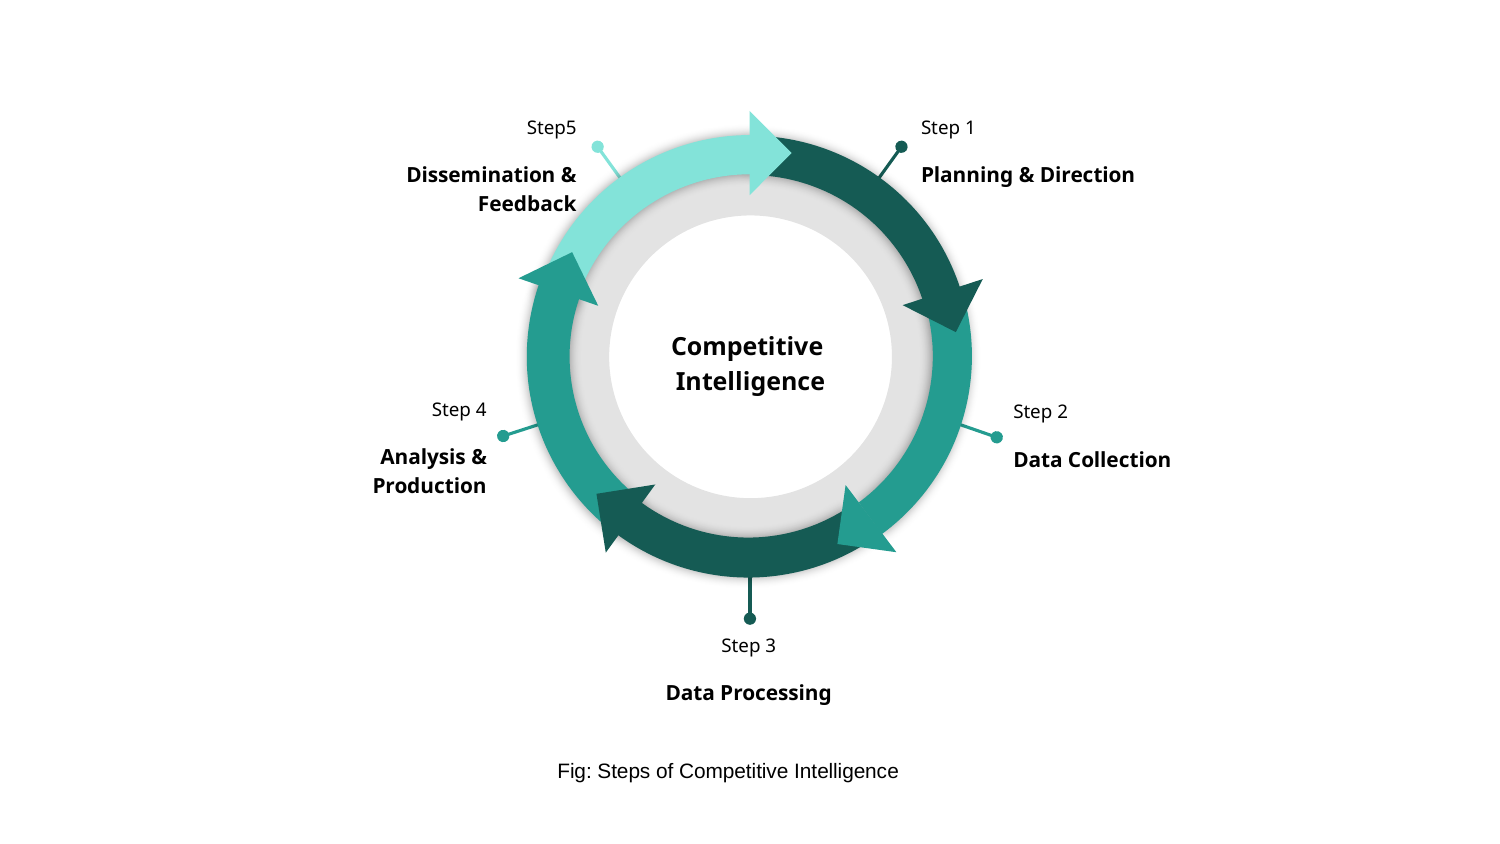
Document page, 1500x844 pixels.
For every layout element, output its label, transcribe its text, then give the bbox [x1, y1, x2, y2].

text_box [549, 217, 633, 278]
text_box [772, 511, 841, 536]
text_box [596, 484, 656, 553]
text_box [518, 252, 599, 306]
text_box [619, 503, 725, 539]
text_box [647, 135, 749, 207]
text_box [577, 184, 923, 529]
text_box [769, 137, 851, 206]
text_box [577, 424, 627, 520]
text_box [856, 96, 1152, 210]
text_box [345, 96, 643, 210]
text_box [902, 279, 983, 333]
text_box Competitive Intelligence [632, 294, 869, 427]
text_box Fig: Steps of Competitive Intelligence [542, 745, 1014, 795]
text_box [923, 381, 1244, 492]
text_box [527, 286, 578, 377]
text_box [749, 110, 792, 196]
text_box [256, 379, 578, 490]
text_box [928, 311, 972, 380]
text_box [838, 485, 897, 553]
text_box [625, 538, 872, 726]
text_box [859, 427, 922, 534]
text_box [866, 217, 960, 298]
